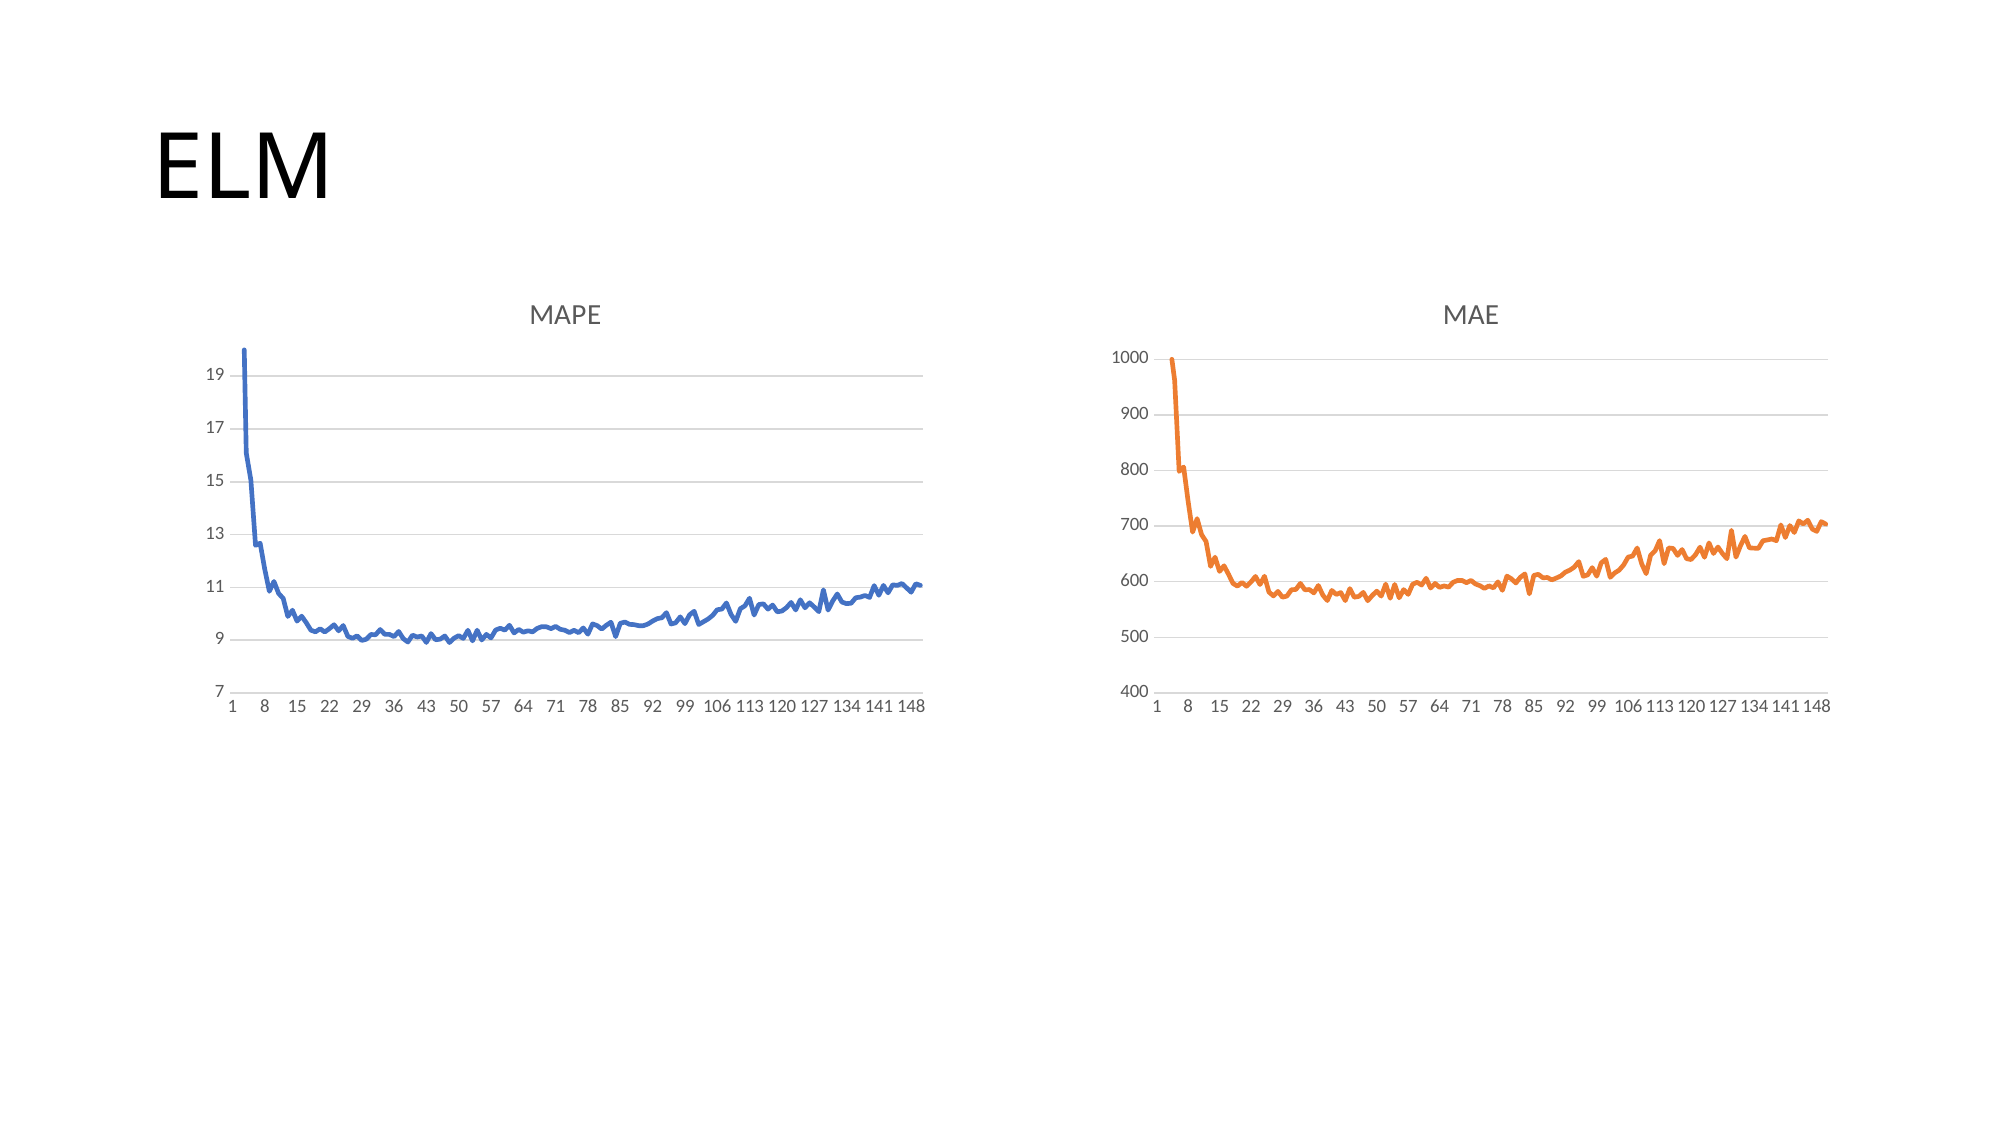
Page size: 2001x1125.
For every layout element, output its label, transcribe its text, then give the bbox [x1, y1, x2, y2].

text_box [190, 276, 1847, 727]
title ELM [137, 59, 1863, 278]
